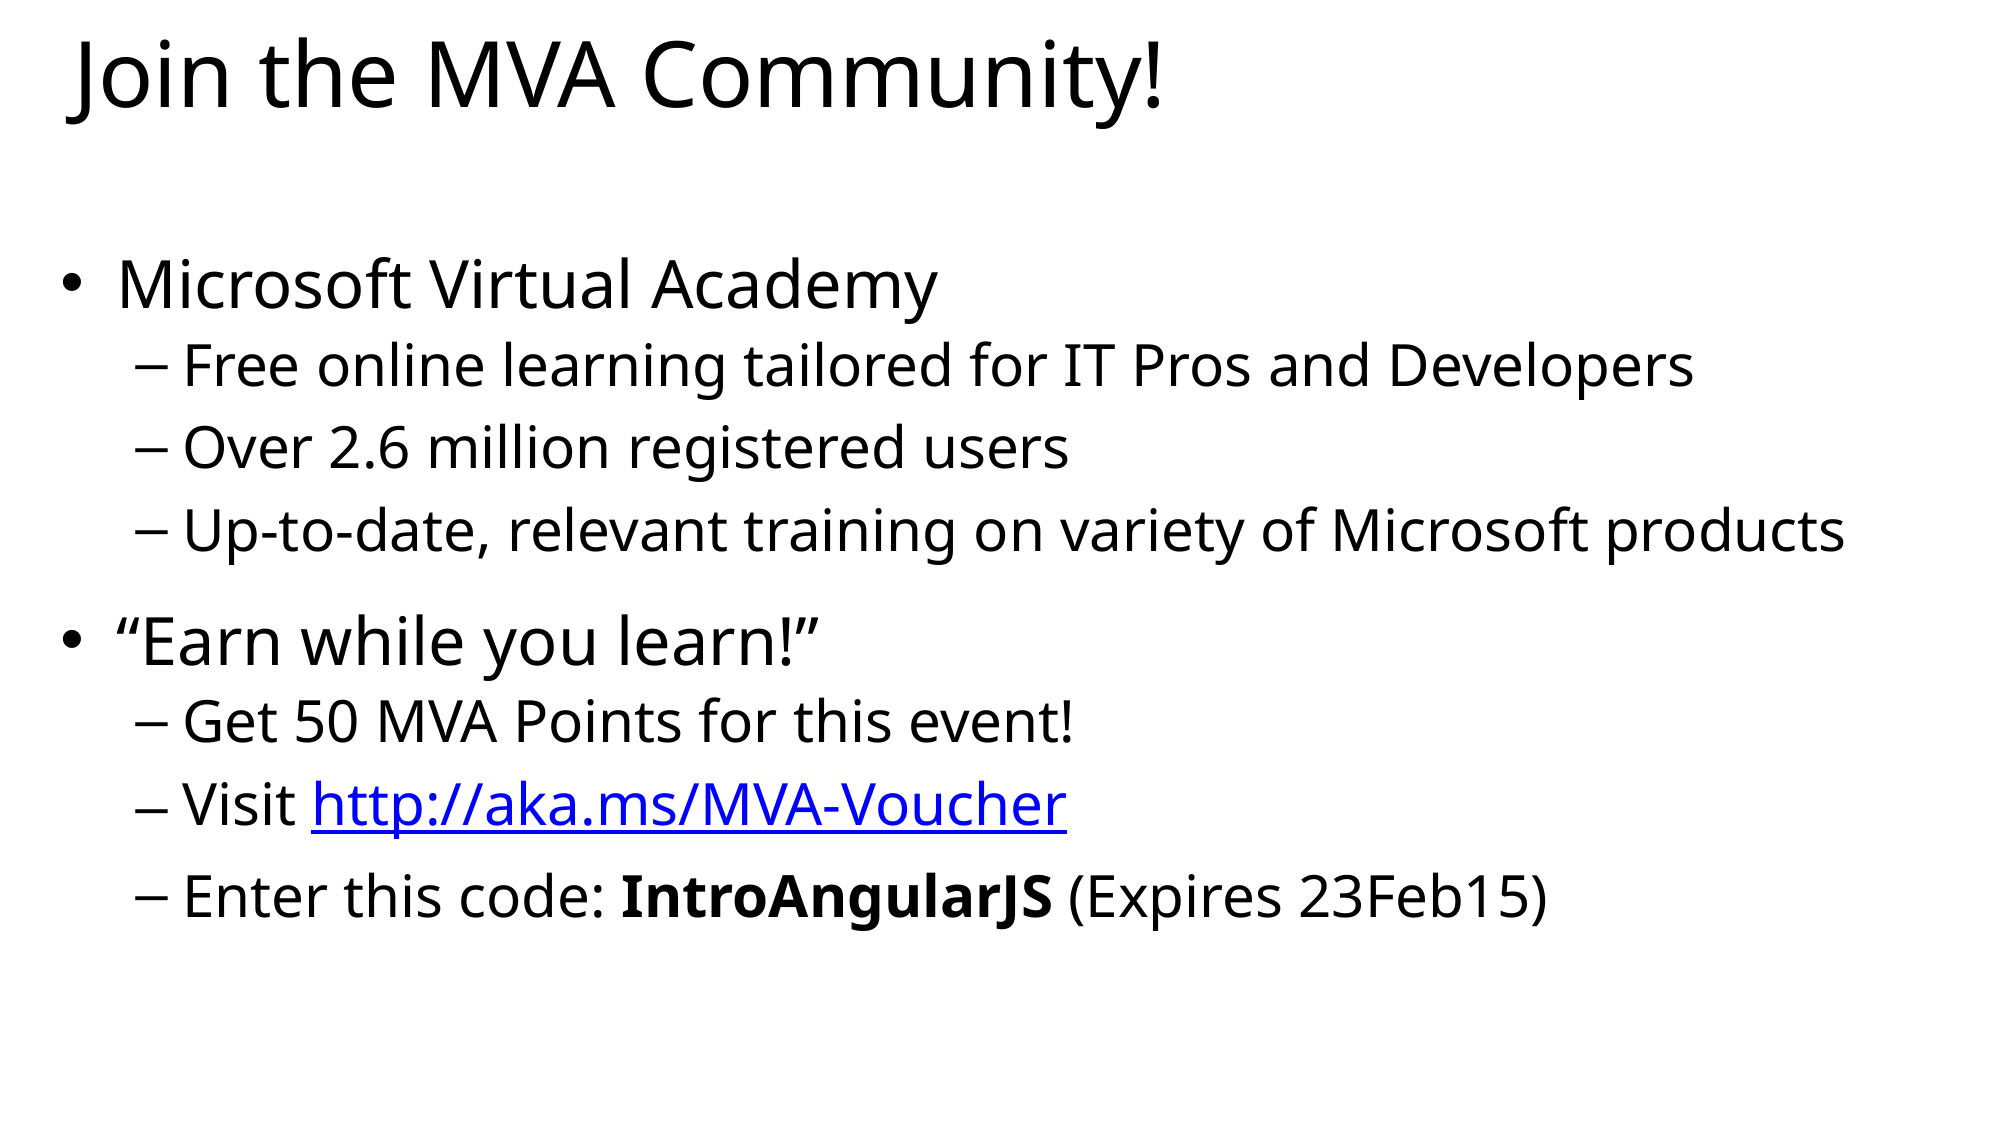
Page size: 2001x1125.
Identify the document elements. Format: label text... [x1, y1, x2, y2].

list Microsoft Virtual Academy Free online learning tailored for IT Pros and Developers Over 2.6 million registered users Up-to-date, relevant training on variety of Microsoft products “Earn while you learn!” Get 50 MVA Points for this event! Visit http://aka.ms/MVA-Voucher Enter this code: IntroAngularJS (Expires 23Feb15) [45, 234, 1937, 1103]
title Join the MVA Community! [0, 29, 1813, 205]
